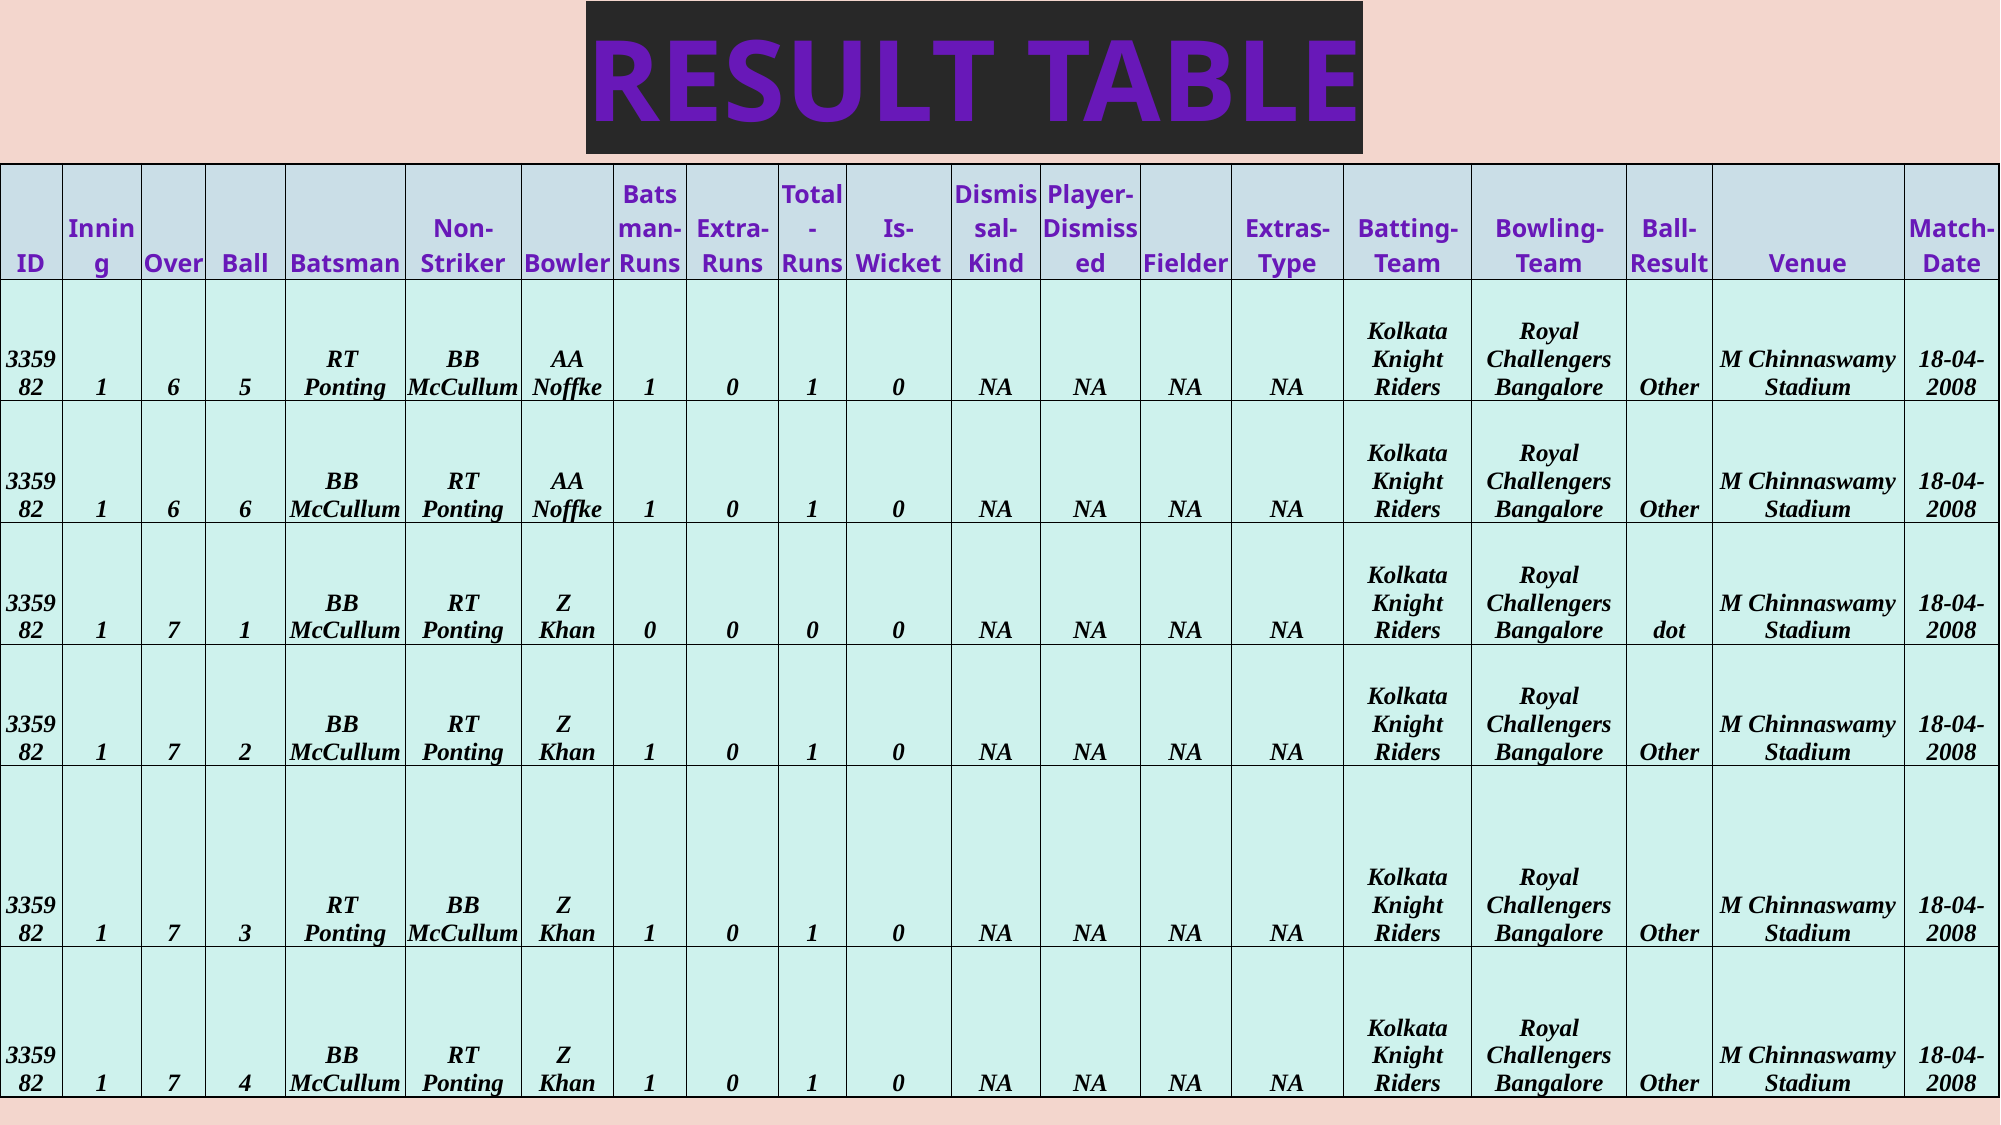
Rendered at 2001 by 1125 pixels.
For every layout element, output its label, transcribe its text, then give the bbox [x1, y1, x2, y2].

table_cell M Chinnaswamy Stadium [1713, 766, 1904, 946]
table_cell NA [952, 645, 1040, 765]
table_cell 1 [63, 523, 141, 644]
table_cell NA [1141, 523, 1231, 644]
table_header Batsman- Runs [614, 165, 686, 279]
table_header Bowler [522, 165, 613, 279]
table_cell 7 [142, 645, 205, 765]
table_cell 1 [614, 401, 686, 522]
table_cell 0 [614, 523, 686, 644]
table_header ID [1, 165, 62, 279]
table_cell NA [1041, 401, 1140, 522]
table_cell NA [952, 280, 1040, 400]
table_cell NA [1041, 766, 1140, 946]
table_cell 1 [614, 645, 686, 765]
table_cell BB McCullum [286, 523, 405, 644]
table_cell NA [1232, 766, 1343, 946]
table_header Ball-Result [1627, 165, 1712, 279]
text_box RESULT TABLE [473, 1, 1477, 152]
table_cell 0 [687, 401, 778, 522]
table_cell 6 [142, 401, 205, 522]
table_cell 7 [142, 947, 205, 1096]
table_cell 335982 [1, 280, 62, 400]
table_cell NA [1041, 280, 1140, 400]
table_cell NA [1141, 401, 1231, 522]
table_header Inning [63, 165, 141, 279]
table_cell Z Khan [522, 523, 613, 644]
table_cell BB McCullum [286, 645, 405, 765]
table_cell Royal Challengers Bangalore [1472, 401, 1626, 522]
table_header Player-Dismissed [1041, 165, 1140, 279]
table_cell 0 [779, 523, 846, 644]
table_cell AA Noffke [522, 401, 613, 522]
table_cell RT Ponting [406, 947, 521, 1096]
table_cell RT Ponting [406, 401, 521, 522]
table_cell M Chinnaswamy Stadium [1713, 645, 1904, 765]
table_cell Kolkata Knight Riders [1344, 645, 1471, 765]
table_header Dismissal-Kind [952, 165, 1040, 279]
table_cell 0 [847, 645, 951, 765]
table_cell 7 [142, 523, 205, 644]
table_cell 18-04-2008 [1905, 947, 1998, 1096]
table_cell 1 [614, 947, 686, 1096]
table_cell 0 [847, 766, 951, 946]
table_cell 335982 [1, 766, 62, 946]
table_cell dot [1627, 523, 1712, 644]
table_cell 1 [63, 280, 141, 400]
table_cell 335982 [1, 947, 62, 1096]
table_cell 2 [206, 645, 285, 765]
table_cell NA [1232, 523, 1343, 644]
table_cell NA [1232, 645, 1343, 765]
table_cell Other [1627, 766, 1712, 946]
table_cell 0 [847, 401, 951, 522]
table_header Batting-Team [1344, 165, 1471, 279]
table_cell Royal Challengers Bangalore [1472, 280, 1626, 400]
table_cell NA [1041, 947, 1140, 1096]
table_cell 6 [206, 401, 285, 522]
table_cell NA [952, 947, 1040, 1096]
table_cell 18-04-2008 [1905, 645, 1998, 765]
table_cell 3 [206, 766, 285, 946]
table_cell 0 [847, 523, 951, 644]
table_cell RT Ponting [286, 280, 405, 400]
table_cell 4 [206, 947, 285, 1096]
table_cell 6 [142, 280, 205, 400]
table_cell M Chinnaswamy Stadium [1713, 280, 1904, 400]
table_cell Other [1627, 280, 1712, 400]
table_cell NA [1232, 947, 1343, 1096]
table_cell M Chinnaswamy Stadium [1713, 401, 1904, 522]
table_cell 1 [63, 766, 141, 946]
table_cell Royal Challengers Bangalore [1472, 523, 1626, 644]
table_cell 0 [687, 947, 778, 1096]
table_cell BB McCullum [286, 401, 405, 522]
table_cell Royal Challengers Bangalore [1472, 645, 1626, 765]
table_cell NA [952, 766, 1040, 946]
table_cell Kolkata Knight Riders [1344, 947, 1471, 1096]
table_cell NA [1041, 523, 1140, 644]
table_header Fielder [1141, 165, 1231, 279]
table_cell NA [1141, 280, 1231, 400]
table_cell RT Ponting [406, 523, 521, 644]
table_cell BB McCullum [406, 766, 521, 946]
table_cell NA [1141, 645, 1231, 765]
table_cell 1 [63, 401, 141, 522]
table_cell 335982 [1, 523, 62, 644]
table_cell 1 [614, 766, 686, 946]
table_cell 1 [779, 766, 846, 946]
table_cell 5 [206, 280, 285, 400]
table_cell Royal Challengers Bangalore [1472, 766, 1626, 946]
table_cell 18-04-2008 [1905, 523, 1998, 644]
table_cell Kolkata Knight Riders [1344, 766, 1471, 946]
table_cell BB McCullum [286, 947, 405, 1096]
table_cell RT Ponting [406, 645, 521, 765]
table_cell 335982 [1, 401, 62, 522]
table_cell 0 [687, 280, 778, 400]
table_cell AA Noffke [522, 280, 613, 400]
table_cell 18-04-2008 [1905, 401, 1998, 522]
table_cell 335982 [1, 645, 62, 765]
table_cell 18-04-2008 [1905, 766, 1998, 946]
table_cell Royal Challengers Bangalore [1472, 947, 1626, 1096]
table_cell Other [1627, 947, 1712, 1096]
table_cell 0 [687, 523, 778, 644]
table_cell 1 [63, 947, 141, 1096]
table_header Match- Date [1905, 165, 1998, 279]
table_cell Z Khan [522, 766, 613, 946]
table_header Venue [1713, 165, 1904, 279]
table_header Total-Runs [779, 165, 846, 279]
table_cell NA [1141, 766, 1231, 946]
table_cell Kolkata Knight Riders [1344, 523, 1471, 644]
table_cell M Chinnaswamy Stadium [1713, 523, 1904, 644]
table_cell NA [1232, 280, 1343, 400]
table_cell RT Ponting [286, 766, 405, 946]
table_header Batsman [286, 165, 405, 279]
table_cell NA [952, 523, 1040, 644]
table_cell BB McCullum [406, 280, 521, 400]
table_cell 1 [206, 523, 285, 644]
table_cell Z Khan [522, 947, 613, 1096]
table_cell Kolkata Knight Riders [1344, 401, 1471, 522]
table_cell 1 [614, 280, 686, 400]
table_header Bowling-Team [1472, 165, 1626, 279]
table_header Ball [206, 165, 285, 279]
table_cell 1 [63, 645, 141, 765]
table_cell 0 [847, 947, 951, 1096]
table_cell M Chinnaswamy Stadium [1713, 947, 1904, 1096]
table_header Is-Wicket [847, 165, 951, 279]
table_cell Other [1627, 645, 1712, 765]
table_cell NA [1041, 645, 1140, 765]
table_header Non- Striker [406, 165, 521, 279]
table_cell Z Khan [522, 645, 613, 765]
table_cell 18-04-2008 [1905, 280, 1998, 400]
table_cell 7 [142, 766, 205, 946]
table_cell NA [952, 401, 1040, 522]
table_cell 1 [779, 401, 846, 522]
table_header Extra-Runs [687, 165, 778, 279]
table_cell 0 [687, 645, 778, 765]
table_cell 1 [779, 645, 846, 765]
table_cell NA [1141, 947, 1231, 1096]
table_cell Kolkata Knight Riders [1344, 280, 1471, 400]
table_cell 0 [847, 280, 951, 400]
table_cell Other [1627, 401, 1712, 522]
table_header Over [142, 165, 205, 279]
table_cell 0 [687, 766, 778, 946]
table_cell 1 [779, 280, 846, 400]
table_cell 1 [779, 947, 846, 1096]
table_header Extras-Type [1232, 165, 1343, 279]
table_cell NA [1232, 401, 1343, 522]
